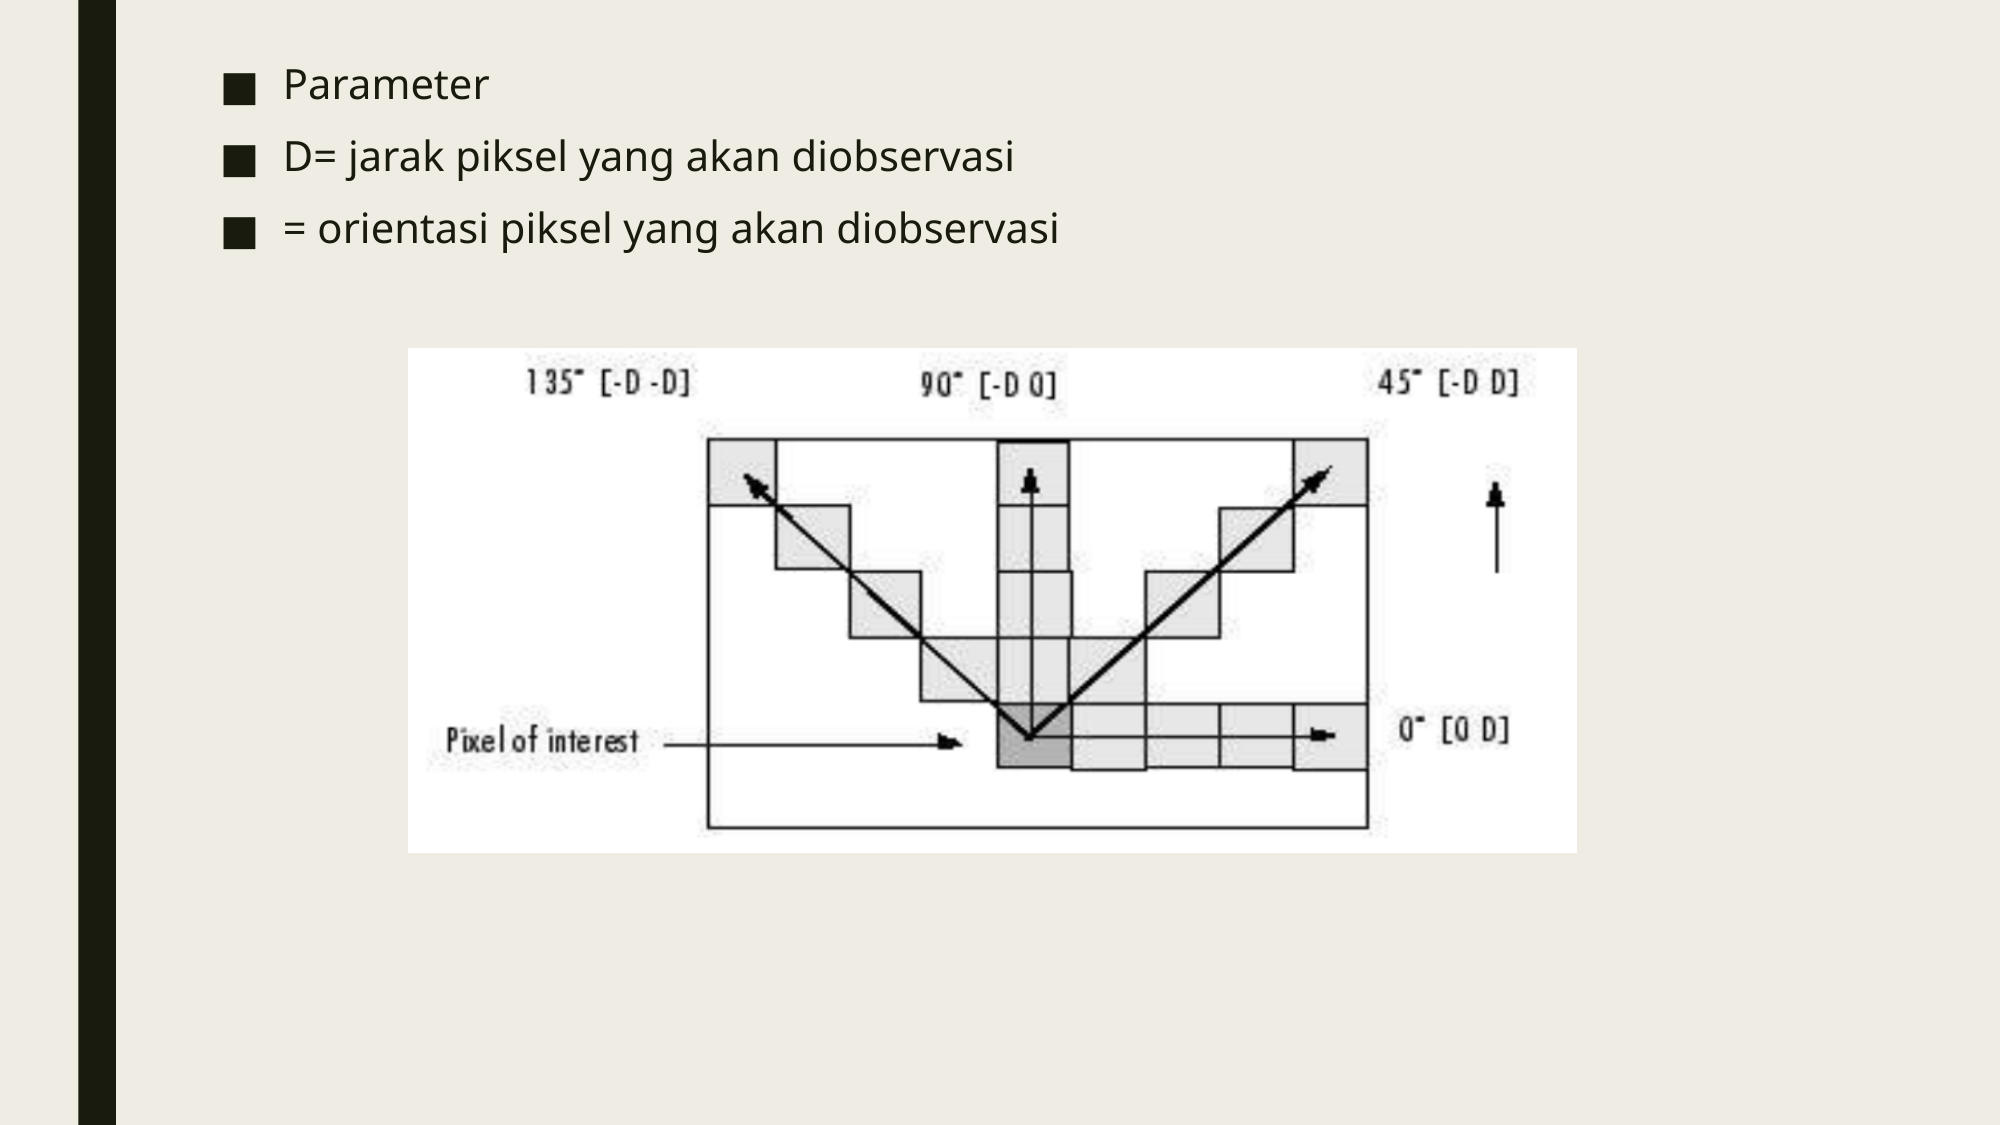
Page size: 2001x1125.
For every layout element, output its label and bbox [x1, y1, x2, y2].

picture [407, 348, 1577, 853]
